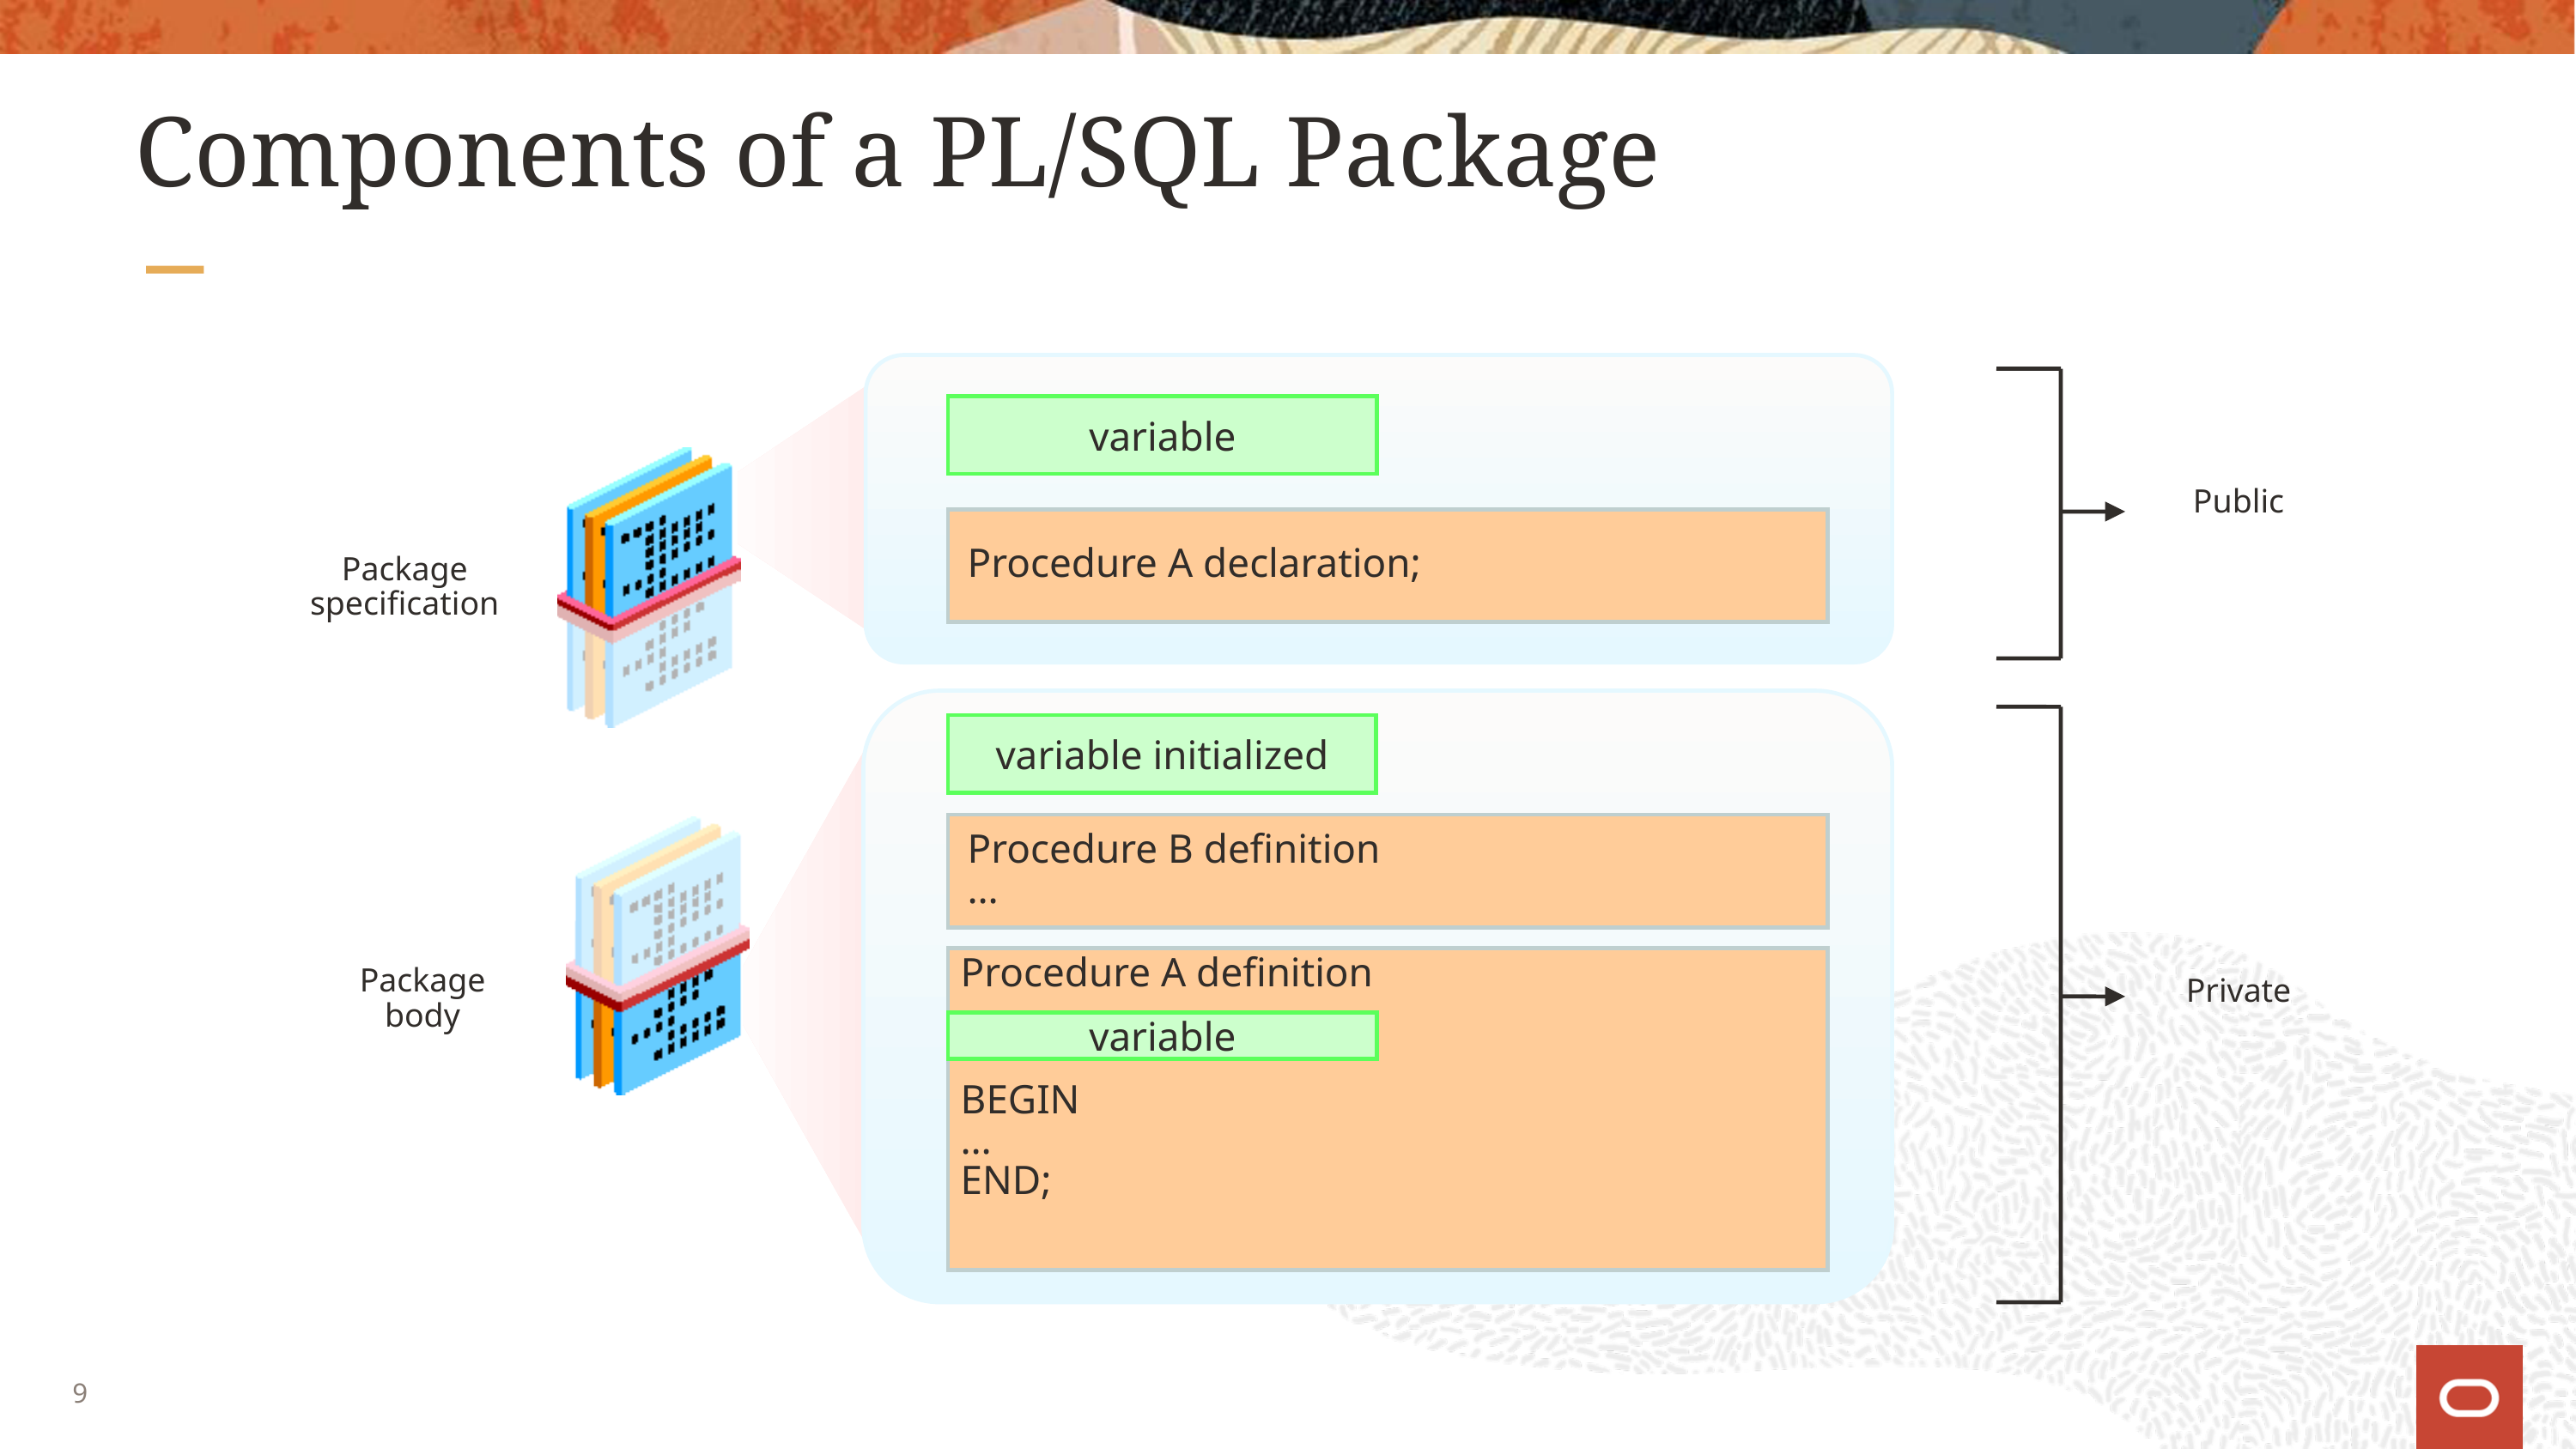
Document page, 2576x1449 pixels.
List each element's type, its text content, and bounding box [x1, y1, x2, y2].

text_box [250, 355, 2335, 1303]
picture [0, 0, 2576, 54]
title Components of a PL/SQL Package [131, 86, 2445, 252]
picture [2416, 1345, 2523, 1449]
